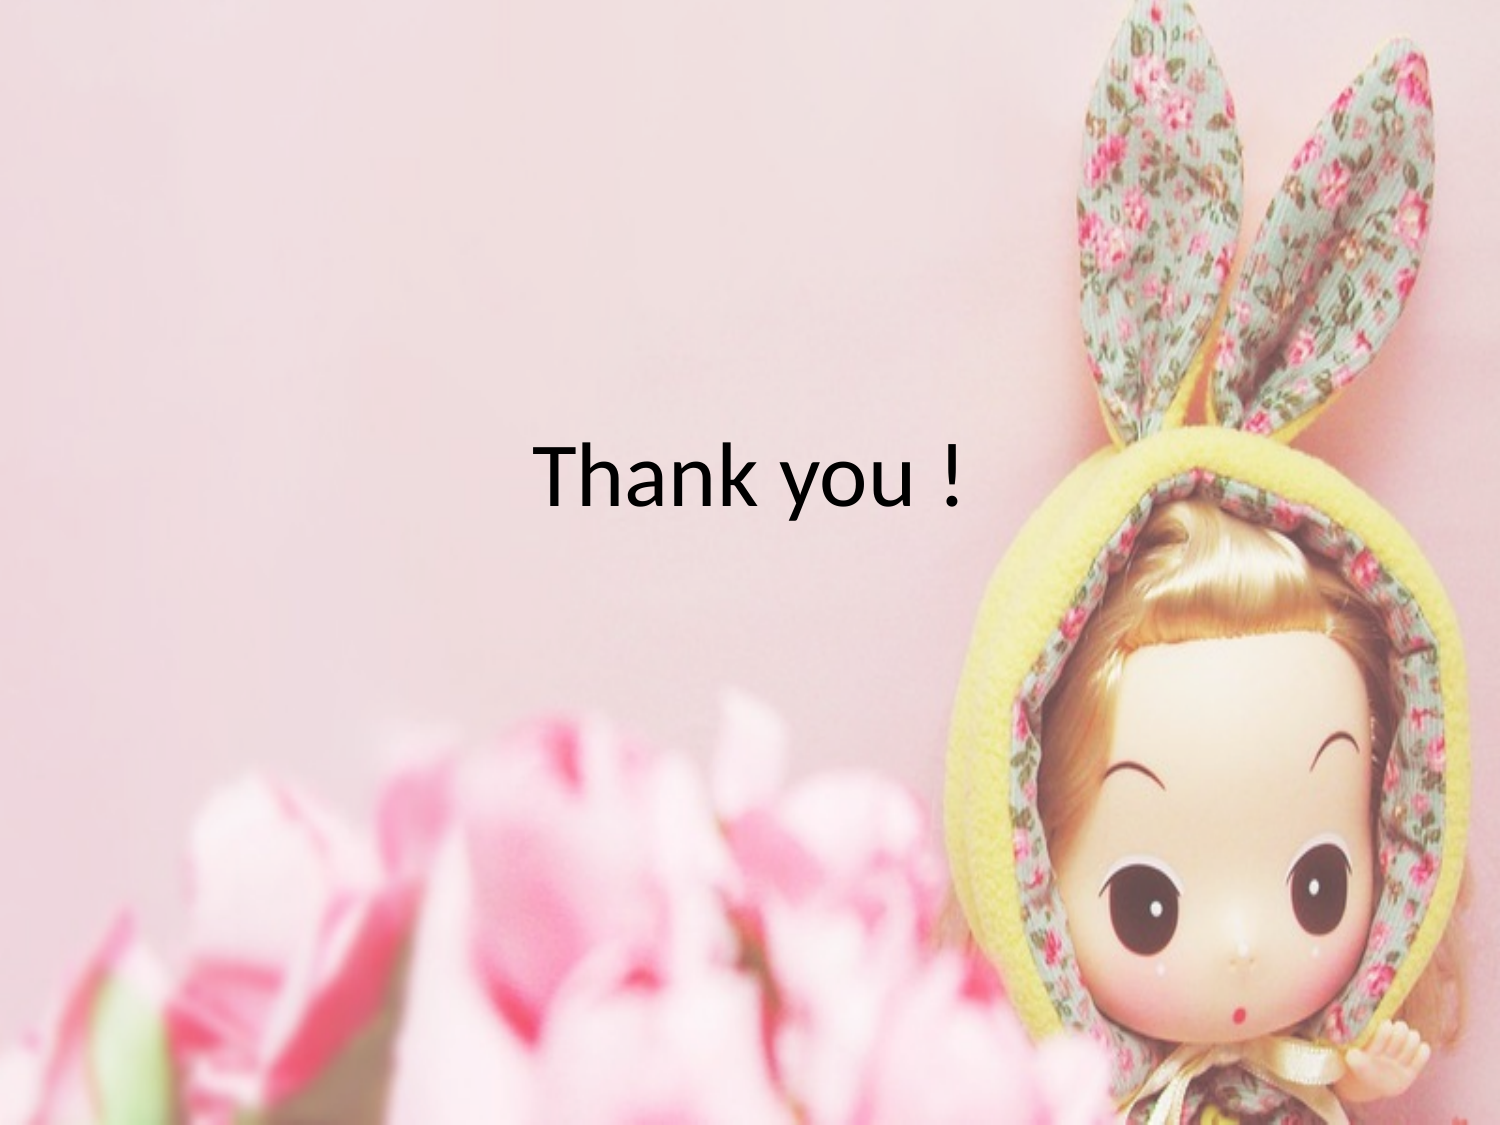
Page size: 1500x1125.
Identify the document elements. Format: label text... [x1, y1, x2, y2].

table_header 4 [0, 0, 1500, 1125]
title Thank you ! [112, 349, 1388, 591]
